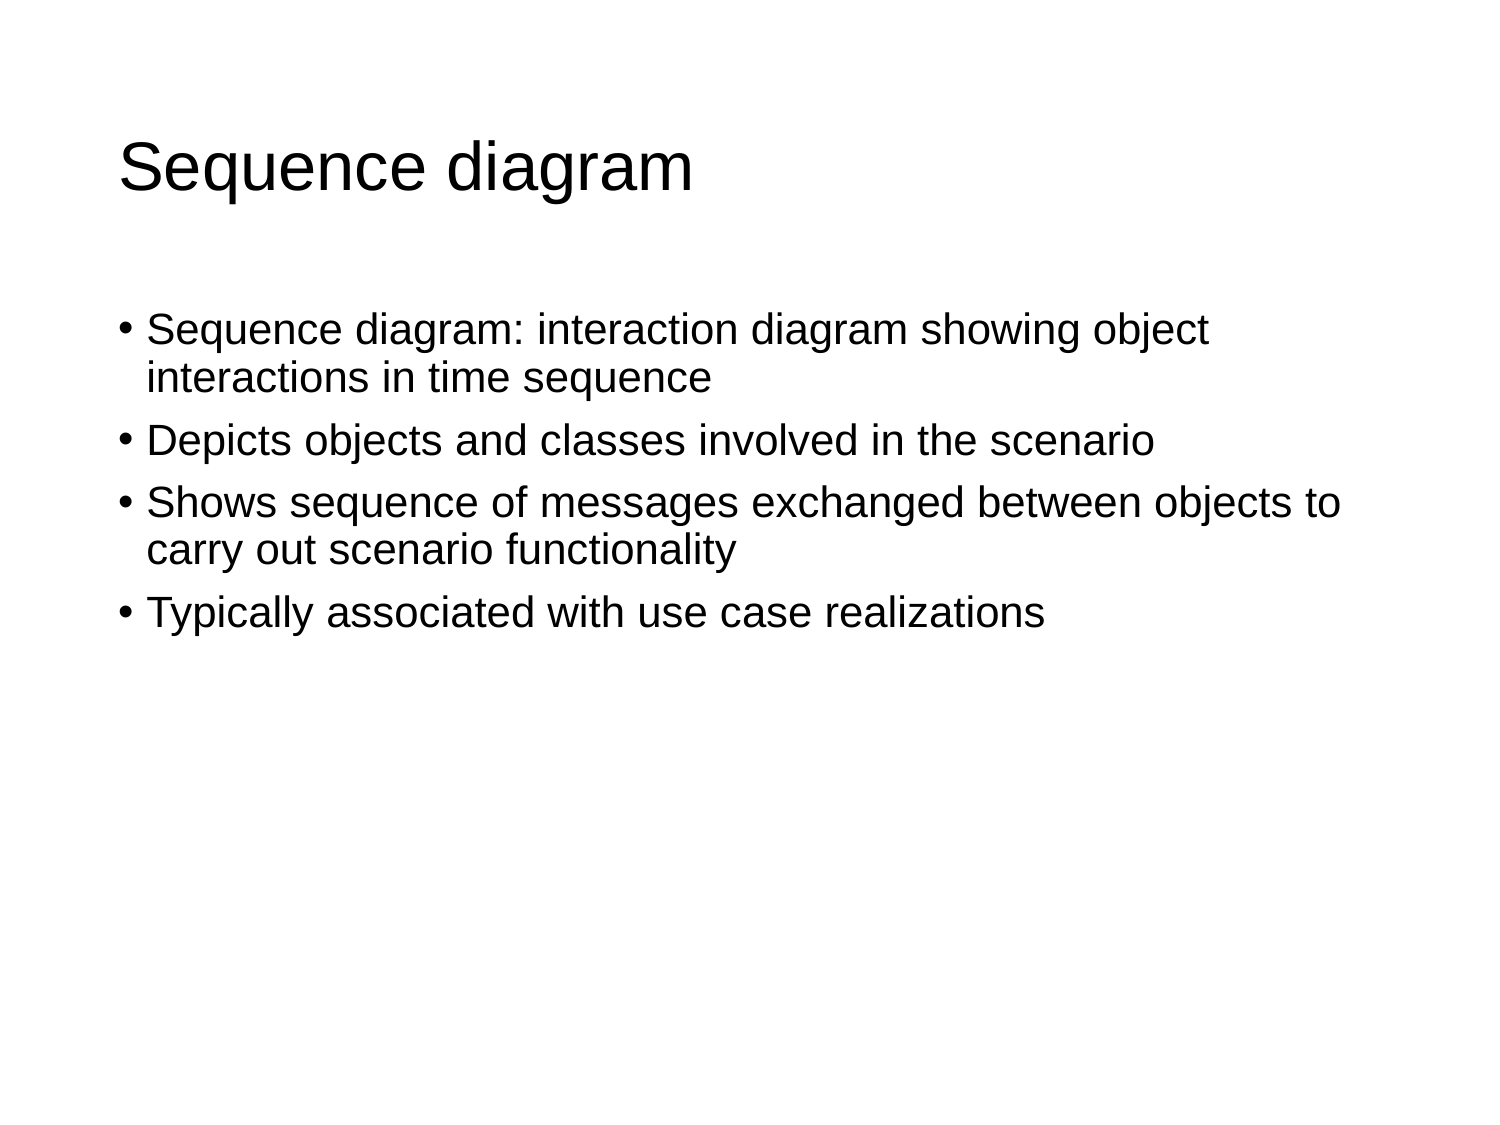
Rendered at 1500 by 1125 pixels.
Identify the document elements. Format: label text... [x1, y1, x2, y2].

list Sequence diagram: interaction diagram showing object interactions in time sequence Depicts objects and classes involved in the scenario Shows sequence of messages exchanged between objects to carry out scenario functionality Typically associated with use case realizations [103, 299, 1397, 1014]
title Sequence diagram [103, 59, 1397, 278]
